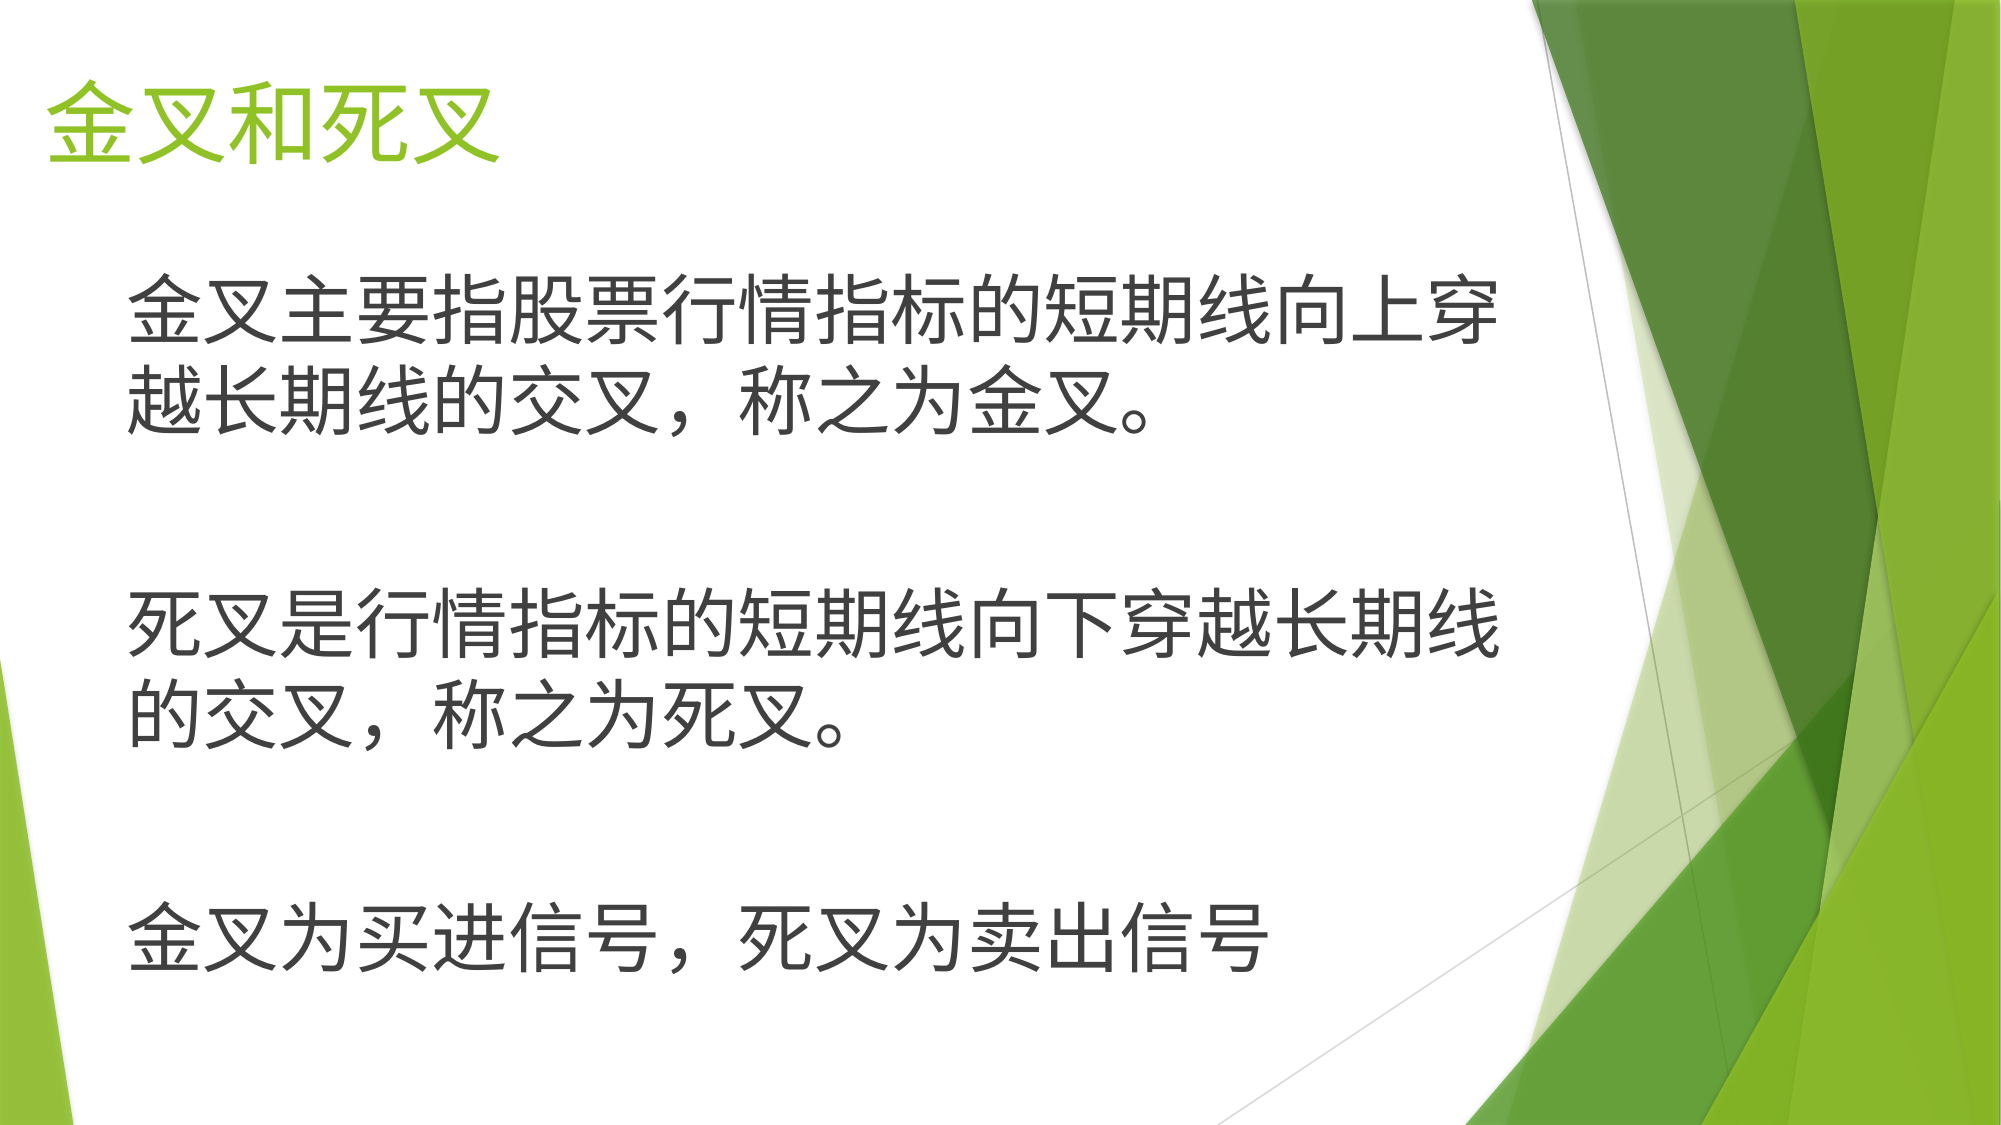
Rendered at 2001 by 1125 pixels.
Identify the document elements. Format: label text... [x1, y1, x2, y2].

title 金叉和死叉 [29, 24, 1396, 217]
list 金叉主要指股票行情指标的短期线向上穿越长期线的交叉，称之为金叉。 死叉是行情指标的短期线向下穿越长期线的交叉，称之为死叉。 金叉为买进信号，死叉为卖出信号 [111, 251, 1546, 991]
